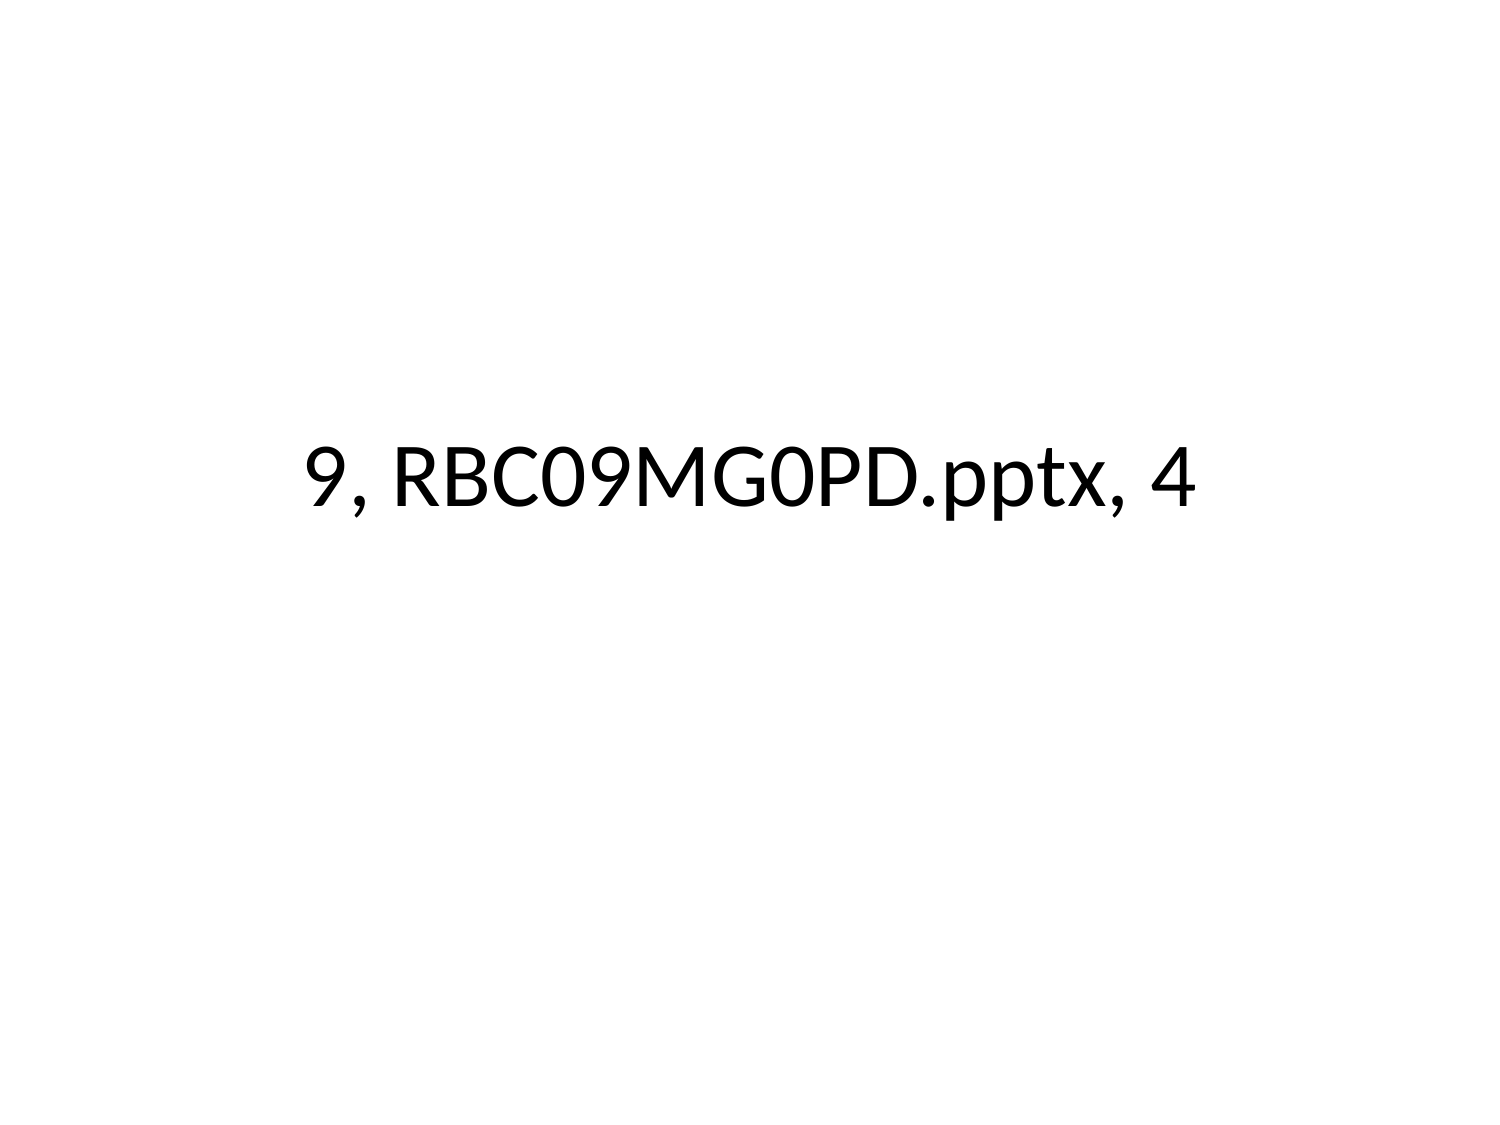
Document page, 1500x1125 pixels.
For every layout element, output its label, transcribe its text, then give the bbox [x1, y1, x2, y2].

title 9, RBC09MG0PD.pptx, 4 [112, 349, 1388, 591]
